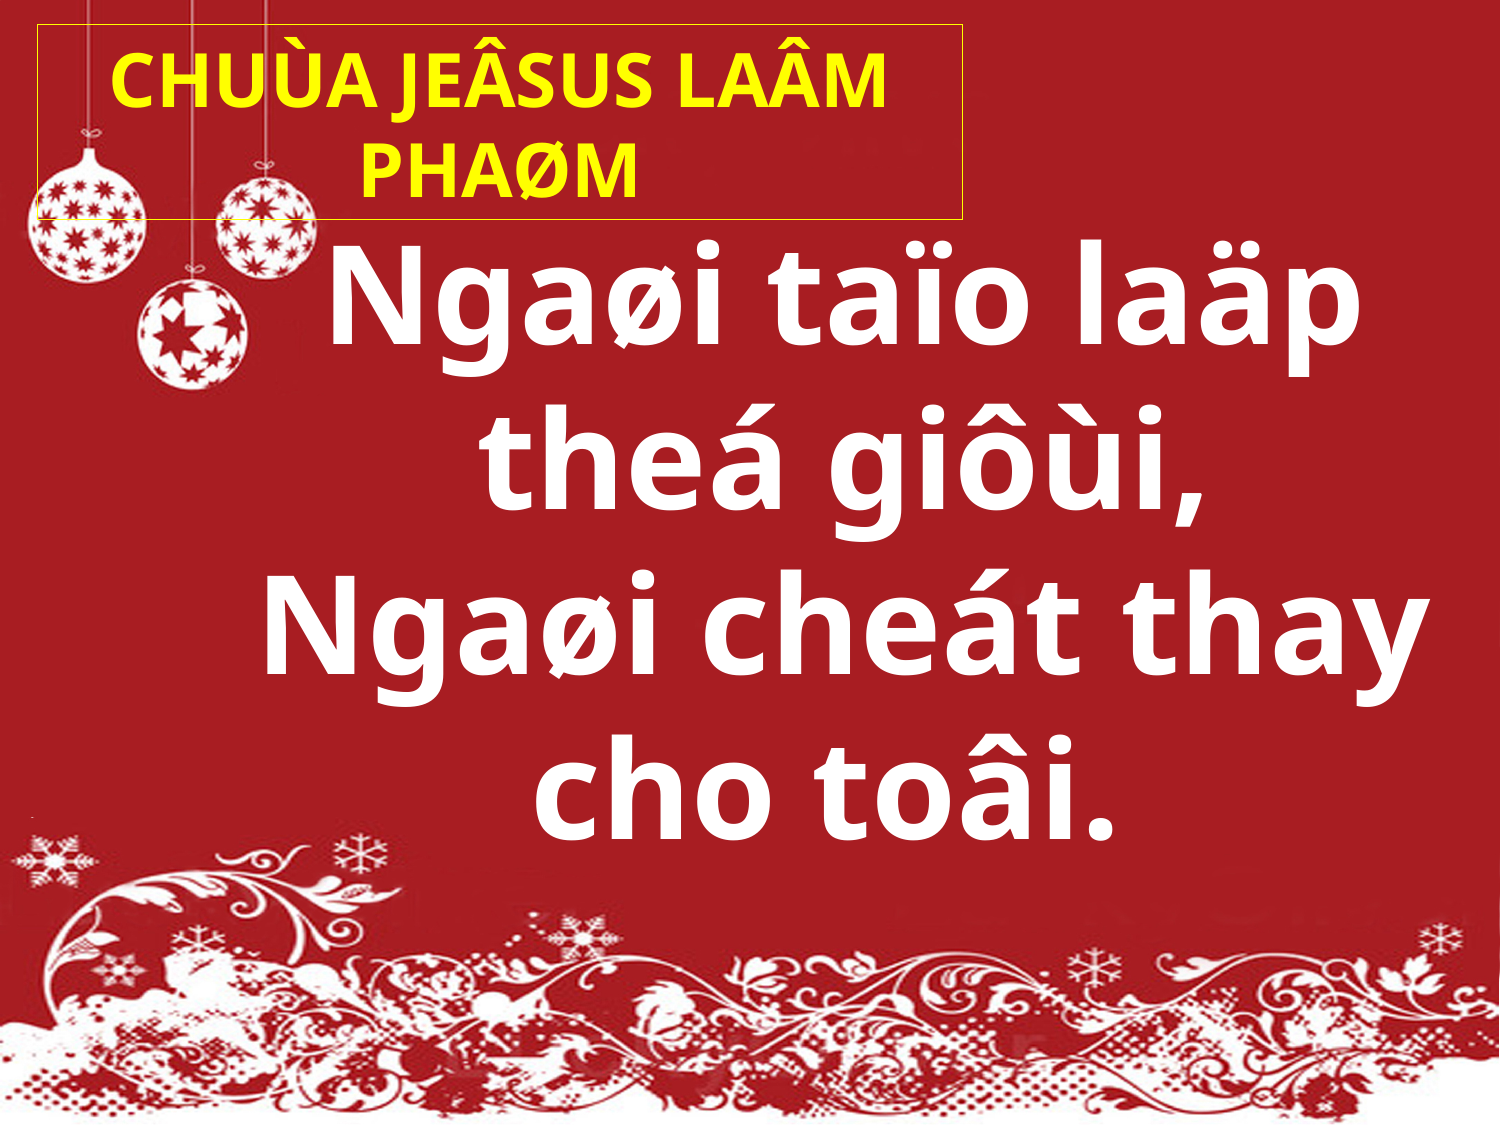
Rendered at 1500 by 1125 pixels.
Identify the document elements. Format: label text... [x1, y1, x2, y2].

text_box CHUÙA JEÂSUS LAÂM PHAØM [37, 24, 963, 220]
picture [0, 0, 1500, 1125]
text_box Ngaøi taïo laäp theá giôùi, Ngaøi cheát thay cho toâi. [187, 200, 1500, 688]
